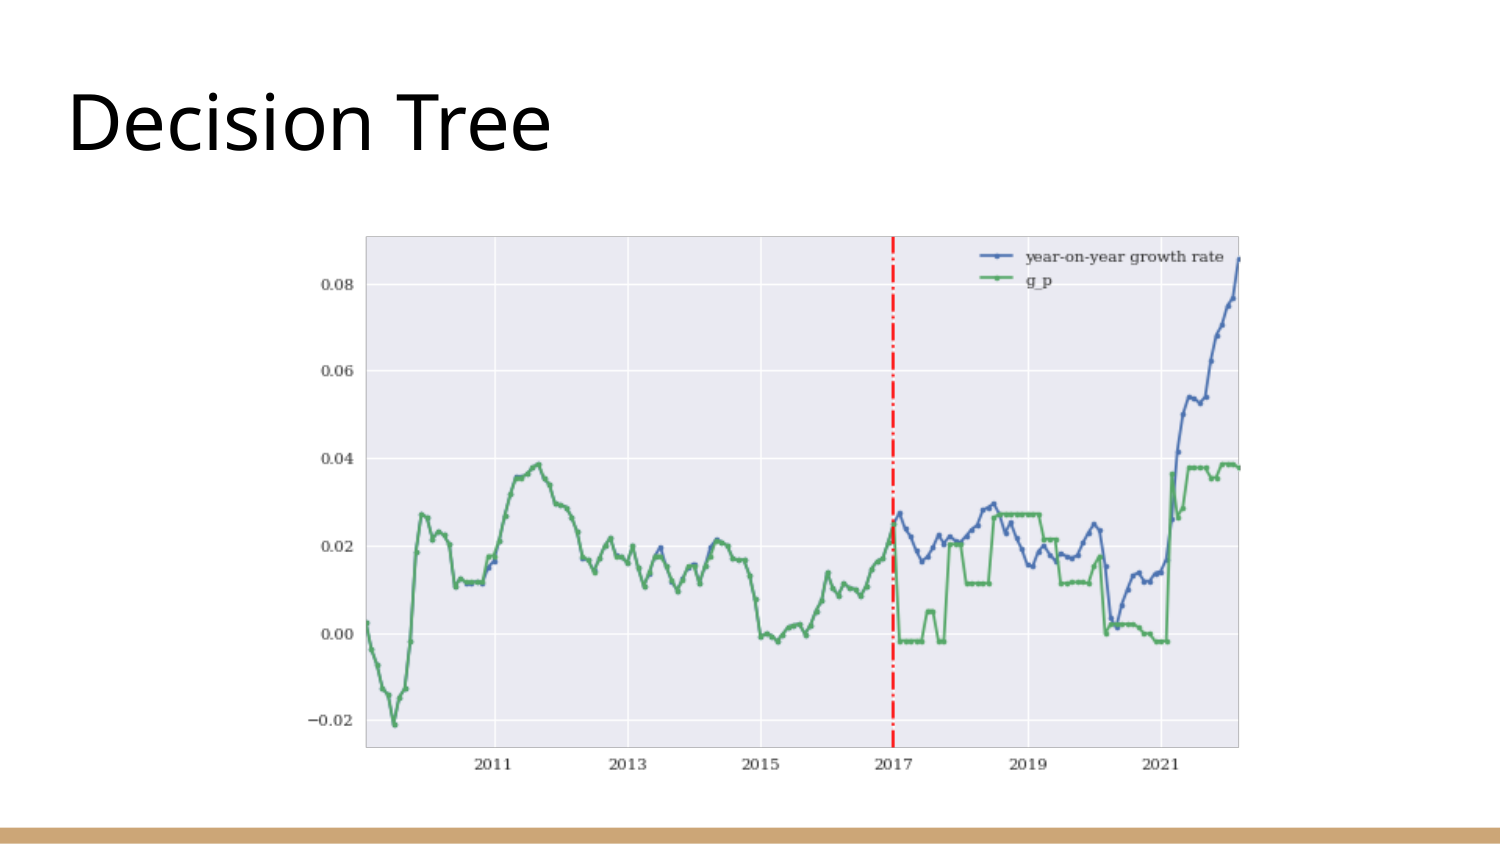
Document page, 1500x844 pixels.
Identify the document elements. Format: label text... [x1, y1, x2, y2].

title Decision Tree [51, 51, 1449, 189]
picture [295, 226, 1250, 784]
